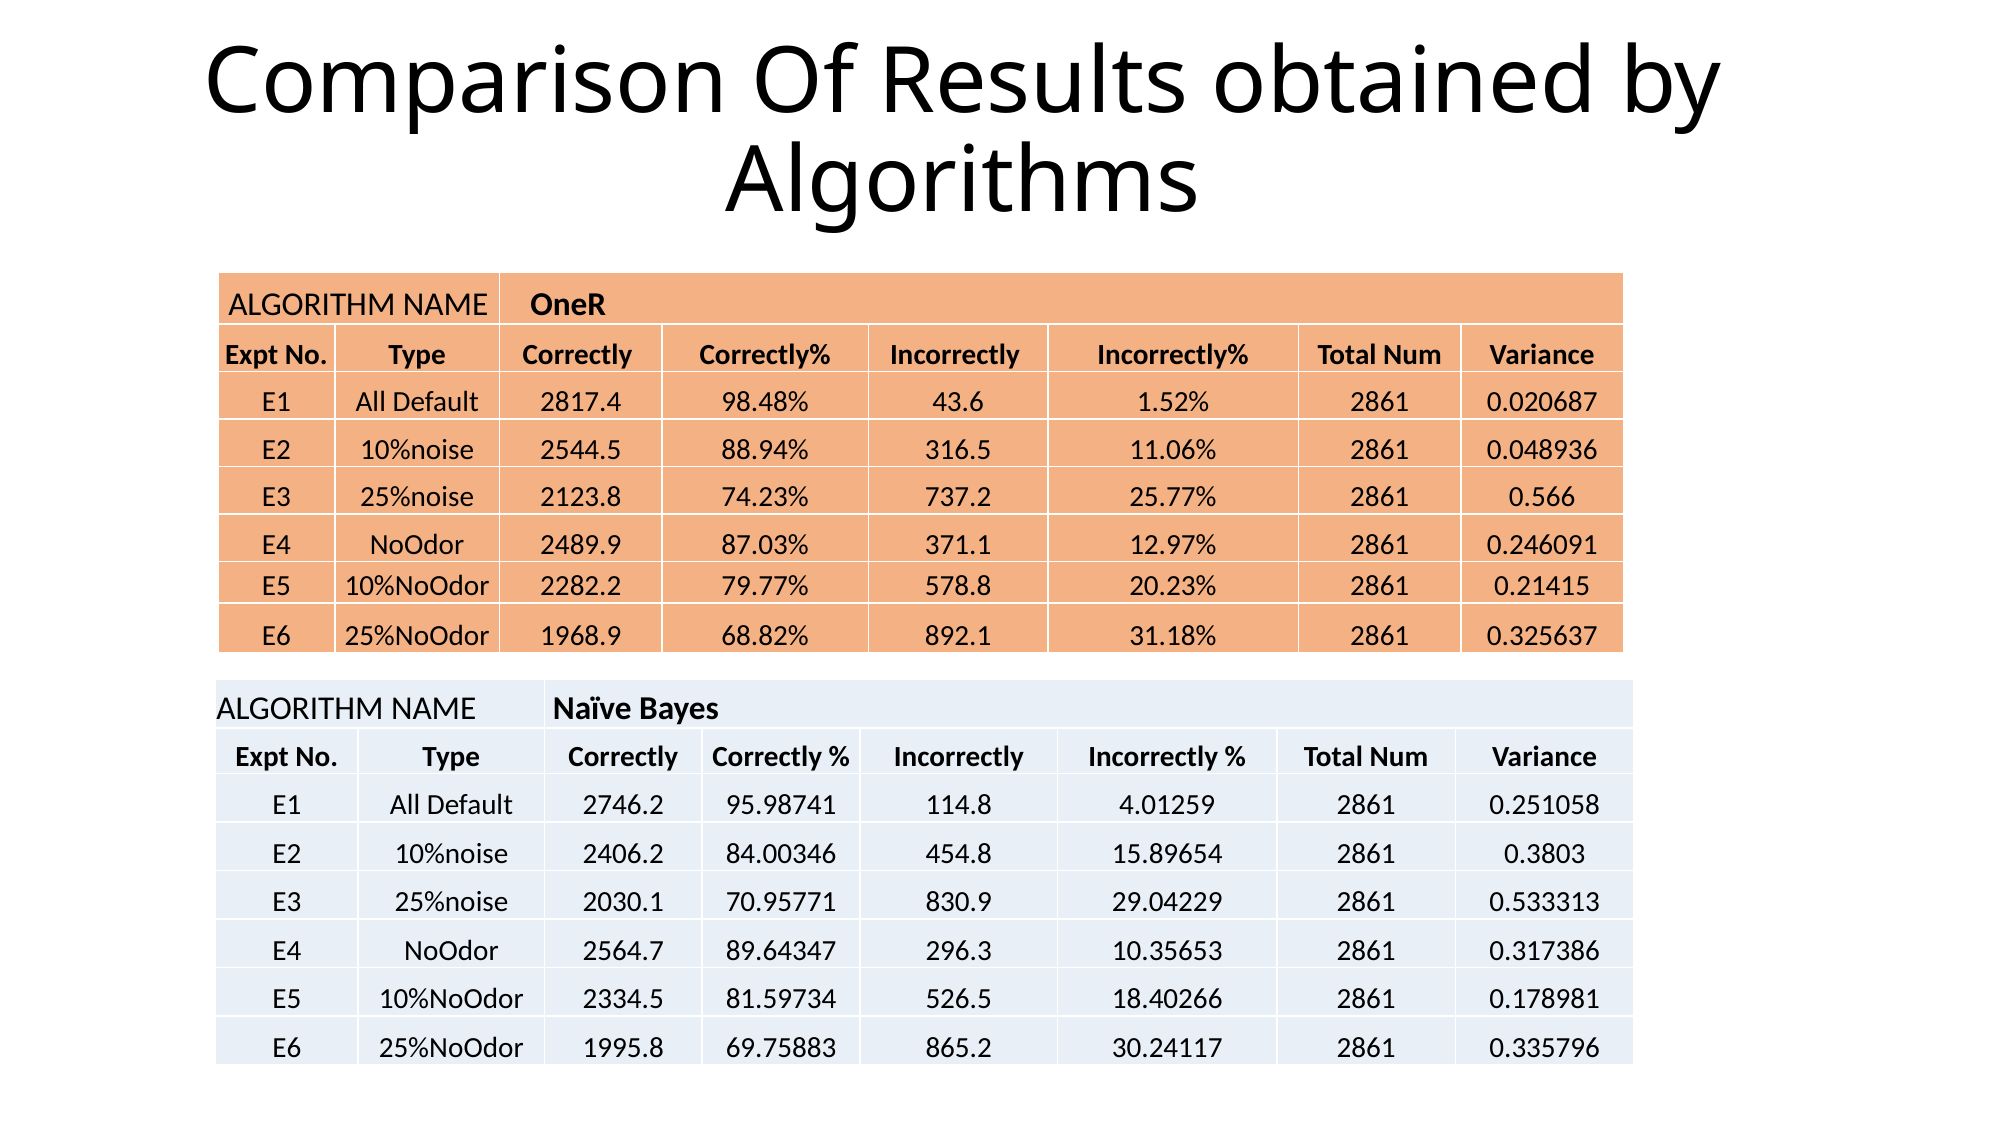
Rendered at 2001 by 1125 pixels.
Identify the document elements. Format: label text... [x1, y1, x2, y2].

table_cell 2861 [1299, 372, 1460, 418]
table_cell All Default [336, 372, 499, 418]
table_cell 316.5 [869, 420, 1047, 466]
table_cell 0.566 [1462, 467, 1623, 513]
title Comparison Of Results obtained by Algorithms [82, 90, 1845, 174]
table_cell 737.2 [869, 467, 1047, 513]
table_cell E6 [219, 604, 334, 652]
table_cell 0.335796 [1456, 1017, 1633, 1064]
table_cell 0.048936 [1462, 420, 1623, 466]
table_cell 1.52% [1049, 372, 1298, 418]
table_cell Incorrectly [861, 729, 1057, 773]
table_cell Expt No. [219, 325, 334, 371]
table_cell 43.6 [869, 372, 1047, 418]
table_cell 0.533313 [1456, 871, 1633, 918]
table_cell 2746.2 [545, 774, 701, 821]
table_cell 31.18% [1049, 604, 1298, 652]
table_cell 10.35653 [1058, 920, 1276, 967]
table_cell 2406.2 [545, 823, 701, 870]
table_cell E3 [216, 871, 357, 918]
table_cell 2334.5 [545, 968, 701, 1015]
table_cell 69.75883 [703, 1017, 859, 1064]
table_cell E2 [216, 823, 357, 870]
table_cell 2861 [1299, 515, 1460, 561]
table_cell 2564.7 [545, 920, 701, 967]
table_cell 2861 [1278, 1017, 1455, 1064]
table_cell Correctly [545, 729, 701, 773]
table_cell 89.64347 [703, 920, 859, 967]
table_cell E4 [219, 515, 334, 561]
table_cell 2861 [1299, 562, 1460, 602]
table_cell 84.00346 [703, 823, 859, 870]
table_cell 0.020687 [1462, 372, 1623, 418]
table_cell E1 [219, 372, 334, 418]
table_cell 10%NoOdor [359, 968, 544, 1015]
table_cell 12.97% [1049, 515, 1298, 561]
table_cell Type [336, 325, 499, 371]
table_cell Correctly% [663, 325, 868, 371]
table_cell 0.246091 [1462, 515, 1623, 561]
table_cell 2817.4 [500, 372, 661, 418]
table_cell Incorrectly% [1049, 325, 1298, 371]
table_cell 371.1 [869, 515, 1047, 561]
table_header ALGORITHM NAME [216, 680, 544, 727]
table_cell Total Num [1299, 325, 1460, 371]
table_cell 2123.8 [500, 467, 661, 513]
table_cell 88.94% [663, 420, 868, 466]
table_cell 2861 [1299, 420, 1460, 466]
table_cell 0.21415 [1462, 562, 1623, 602]
table_cell 865.2 [861, 1017, 1057, 1064]
table_cell 29.04229 [1058, 871, 1276, 918]
table_cell 15.89654 [1058, 823, 1276, 870]
table_cell 2489.9 [500, 515, 661, 561]
table_cell Type [359, 729, 544, 773]
table_cell 25.77% [1049, 467, 1298, 513]
table_cell 74.23% [663, 467, 868, 513]
table_cell 10%NoOdor [336, 562, 499, 602]
table_cell 526.5 [861, 968, 1057, 1015]
table_cell E5 [219, 562, 334, 602]
table_cell 0.317386 [1456, 920, 1633, 967]
table_cell 2030.1 [545, 871, 701, 918]
table_cell 2861 [1299, 467, 1460, 513]
table_cell 20.23% [1049, 562, 1298, 602]
table_cell NoOdor [336, 515, 499, 561]
table_cell 830.9 [861, 871, 1057, 918]
table_cell 79.77% [663, 562, 868, 602]
table_cell 10%noise [359, 823, 544, 870]
table_cell NoOdor [359, 920, 544, 967]
table_cell 2282.2 [500, 562, 661, 602]
table_cell Incorrectly % [1058, 729, 1276, 773]
table_cell 0.251058 [1456, 774, 1633, 821]
table_cell 18.40266 [1058, 968, 1276, 1015]
table_cell 296.3 [861, 920, 1057, 967]
table_cell 454.8 [861, 823, 1057, 870]
table_cell 2861 [1299, 604, 1460, 652]
table_cell 4.01259 [1058, 774, 1276, 821]
table_cell Correctly [500, 325, 661, 371]
table_header ALGORITHM NAME [219, 273, 499, 323]
table_cell E3 [219, 467, 334, 513]
table_cell 578.8 [869, 562, 1047, 602]
table_cell E2 [219, 420, 334, 466]
table_cell Total Num [1278, 729, 1455, 773]
table_cell 2544.5 [500, 420, 661, 466]
table_cell 70.95771 [703, 871, 859, 918]
table_cell 30.24117 [1058, 1017, 1276, 1064]
table_cell 25%NoOdor [359, 1017, 544, 1064]
table_cell 0.178981 [1456, 968, 1633, 1015]
table_cell 95.98741 [703, 774, 859, 821]
table_cell 2861 [1278, 871, 1455, 918]
table_cell 81.59734 [703, 968, 859, 1015]
table_cell 0.325637 [1462, 604, 1623, 652]
table_cell Variance [1462, 325, 1623, 371]
table_cell E6 [216, 1017, 357, 1064]
table_cell 25%noise [359, 871, 544, 918]
table_cell 10%noise [336, 420, 499, 466]
table_cell 892.1 [869, 604, 1047, 652]
table_cell 2861 [1278, 823, 1455, 870]
table_cell 0.3803 [1456, 823, 1633, 870]
table_cell 98.48% [663, 372, 868, 418]
table_cell 1995.8 [545, 1017, 701, 1064]
table_cell E5 [216, 968, 357, 1015]
table_cell E1 [216, 774, 357, 821]
table_cell 11.06% [1049, 420, 1298, 466]
table_cell 2861 [1278, 920, 1455, 967]
table_cell 2861 [1278, 774, 1455, 821]
table_header Naïve Bayes [545, 680, 1633, 727]
table_cell Variance [1456, 729, 1633, 773]
table_cell 87.03% [663, 515, 868, 561]
table_cell 68.82% [663, 604, 868, 652]
table_cell Incorrectly [869, 325, 1047, 371]
table_cell 25%NoOdor [336, 604, 499, 652]
table_header OneR [500, 273, 1623, 323]
table_cell All Default [359, 774, 544, 821]
table_cell E4 [216, 920, 357, 967]
table_cell 114.8 [861, 774, 1057, 821]
table_cell 25%noise [336, 467, 499, 513]
table_cell Correctly % [703, 729, 859, 773]
table_cell 1968.9 [500, 604, 661, 652]
table_cell 2861 [1278, 968, 1455, 1015]
table_cell Expt No. [216, 729, 357, 773]
